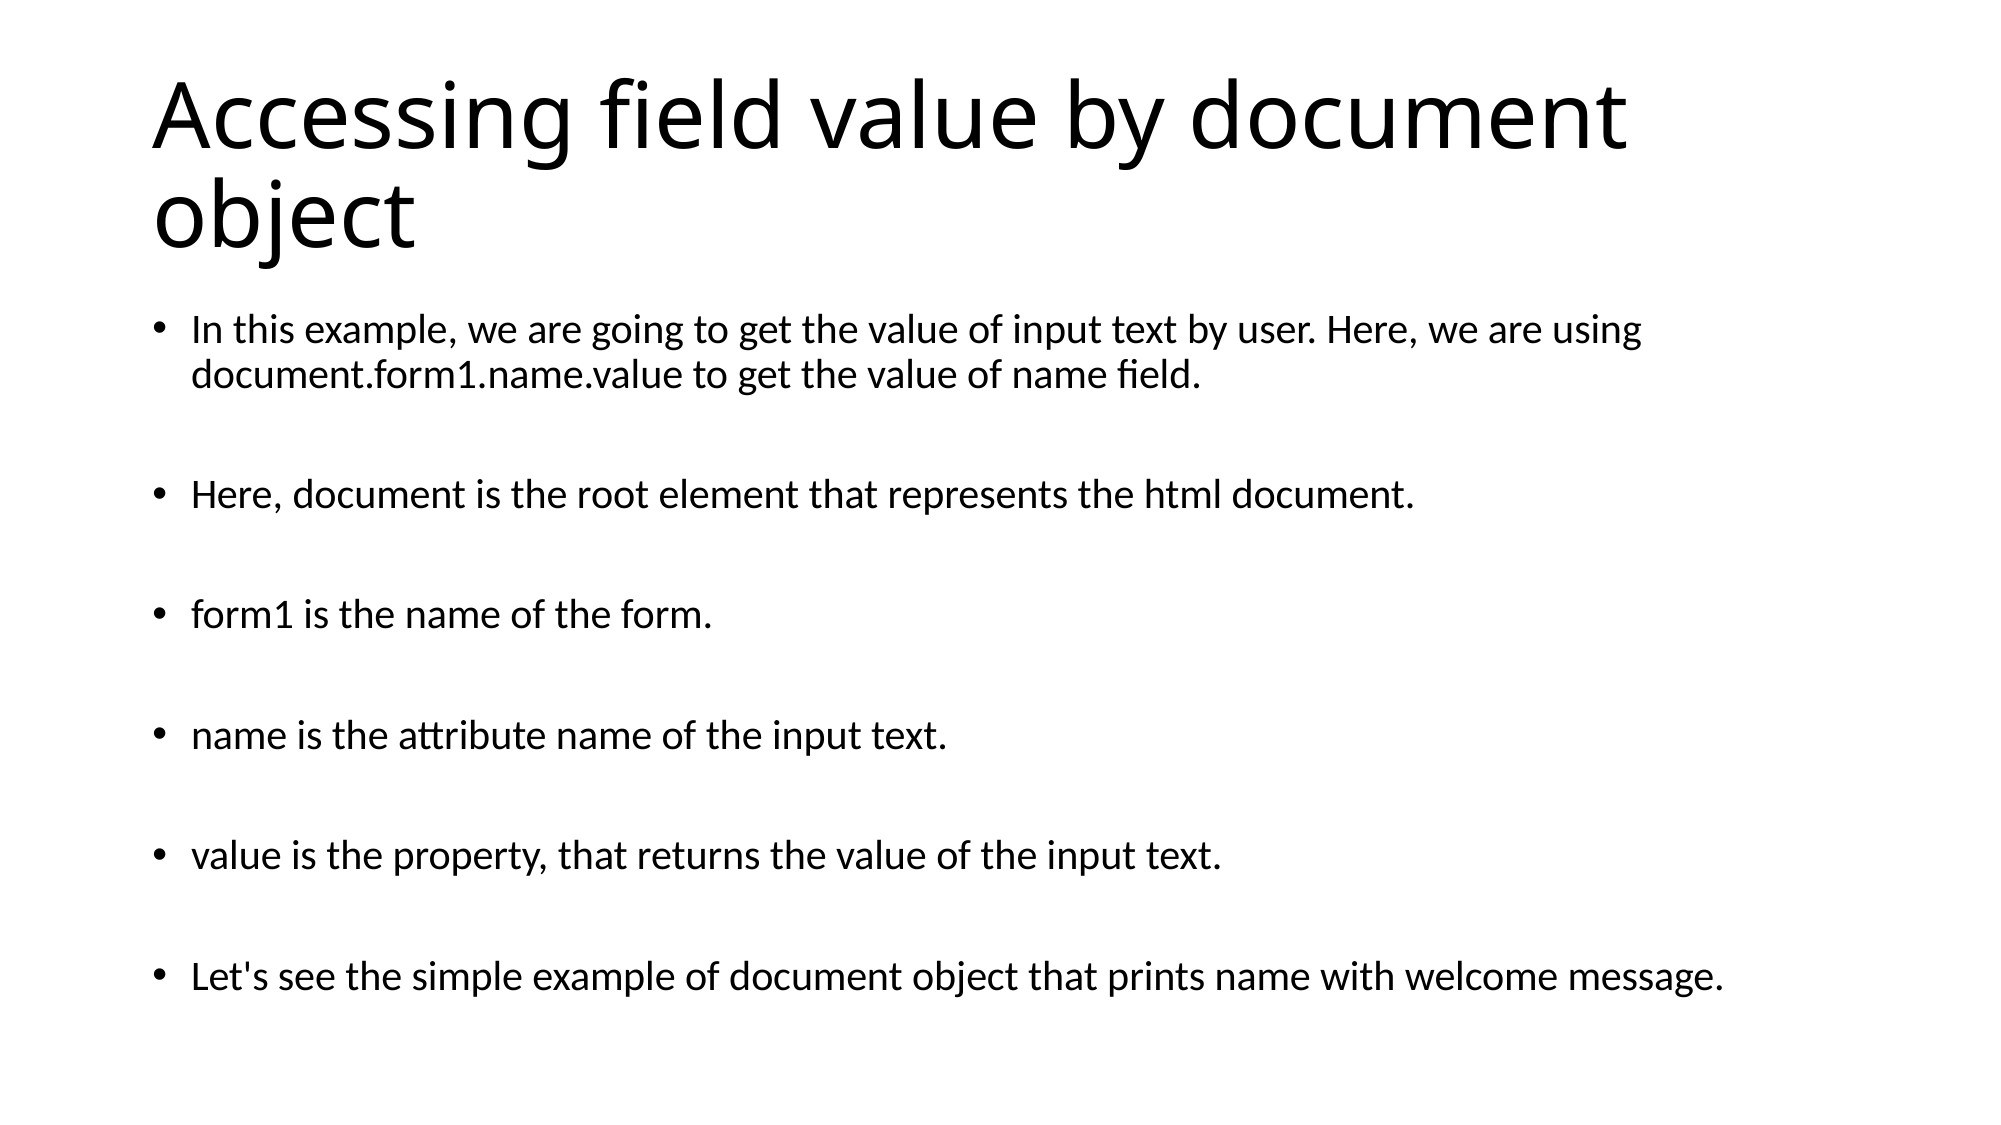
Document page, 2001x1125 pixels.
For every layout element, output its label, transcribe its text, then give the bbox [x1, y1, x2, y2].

list In this example, we are going to get the value of input text by user. Here, we are using document.form1.name.value to get the value of name field. Here, document is the root element that represents the html document. form1 is the name of the form. name is the attribute name of the input text. value is the property, that returns the value of the input text. Let's see the simple example of document object that prints name with welcome message. [137, 299, 1863, 1014]
title Accessing field value by document object [137, 59, 1863, 278]
